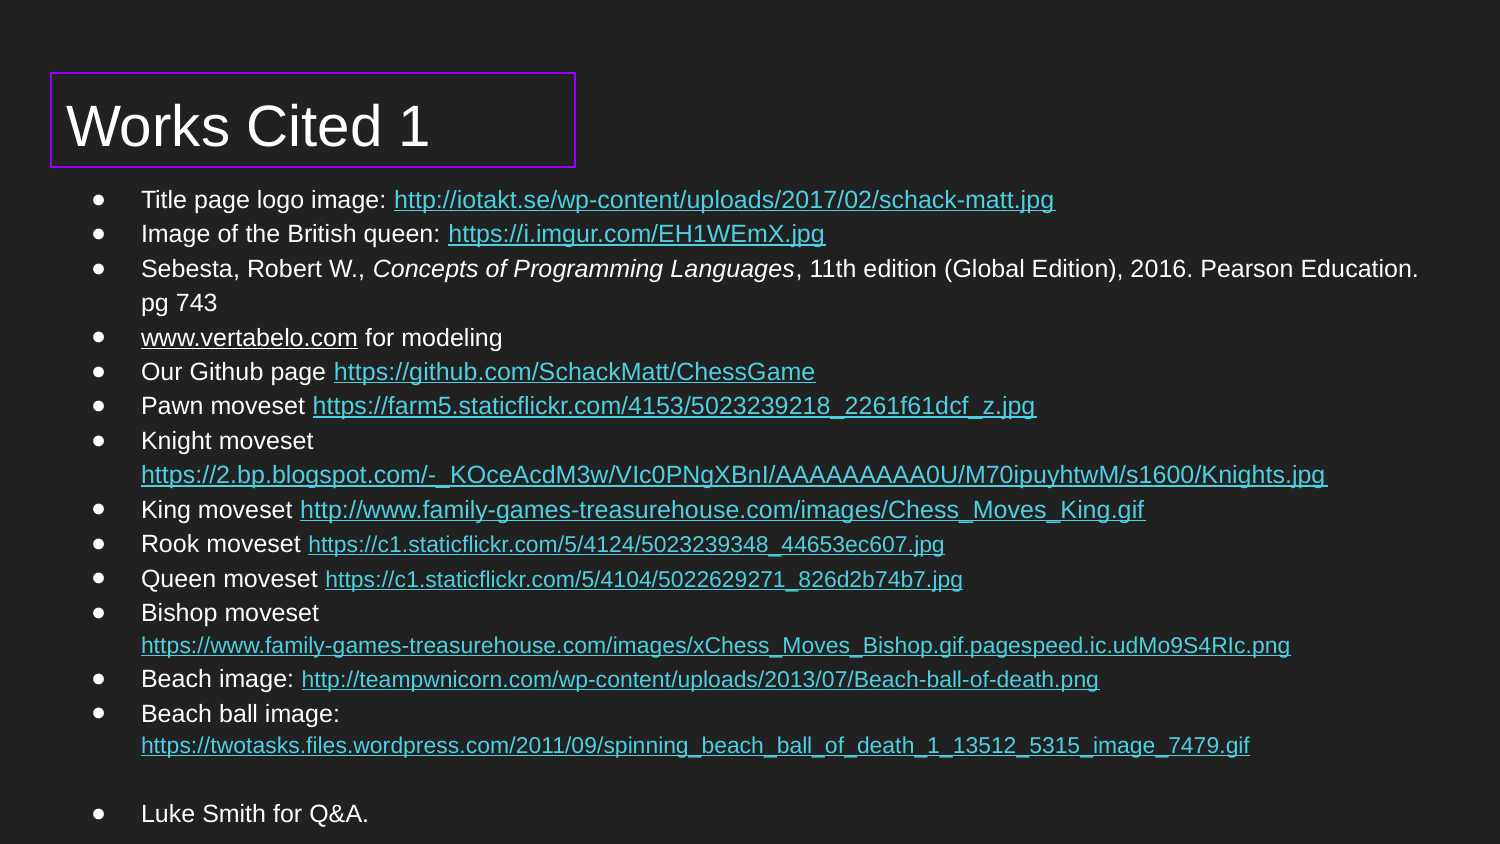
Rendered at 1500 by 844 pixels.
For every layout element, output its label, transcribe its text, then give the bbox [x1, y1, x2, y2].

list Title page logo image: http://iotakt.se/wp-content/uploads/2017/02/schack-matt.jpg Image of the British queen: https://i.imgur.com/EH1WEmX.jpg Sebesta, Robert W., Concepts of Programming Languages, 11th edition (Global Edition), 2016. Pearson Education. pg 743 www.vertabelo.com for modeling Our Github page https://github.com/SchackMatt/ChessGame Pawn moveset https://farm5.staticflickr.com/4153/5023239218_2261f61dcf_z.jpg Knight moveset https://2.bp.blogspot.com/-_KOceAcdM3w/VIc0PNgXBnI/AAAAAAAAA0U/M70ipuyhtwM/s1600/Knights.jpg King moveset http://www.family-games-treasurehouse.com/images/Chess_Moves_King.gif Rook moveset https://c1.staticflickr.com/5/4124/5023239348_44653ec607.jpg Queen moveset https://c1.staticflickr.com/5/4104/5022629271_826d2b74b7.jpg Bishop moveset https://www.family-games-treasurehouse.com/images/xChess_Moves_Bishop.gif.pagespeed.ic.udMo9S4RIc.png Beach image: http://teampwnicorn.com/wp-content/uploads/2013/07/Beach-ball-of-death.png Beach ball image: https://twotasks.files.wordpress.com/2011/09/spinning_beach_ball_of_death_1_13512_5315_image_7479.gif Luke Smith for Q&A. [51, 164, 1449, 725]
title Works Cited 1 [51, 72, 575, 164]
